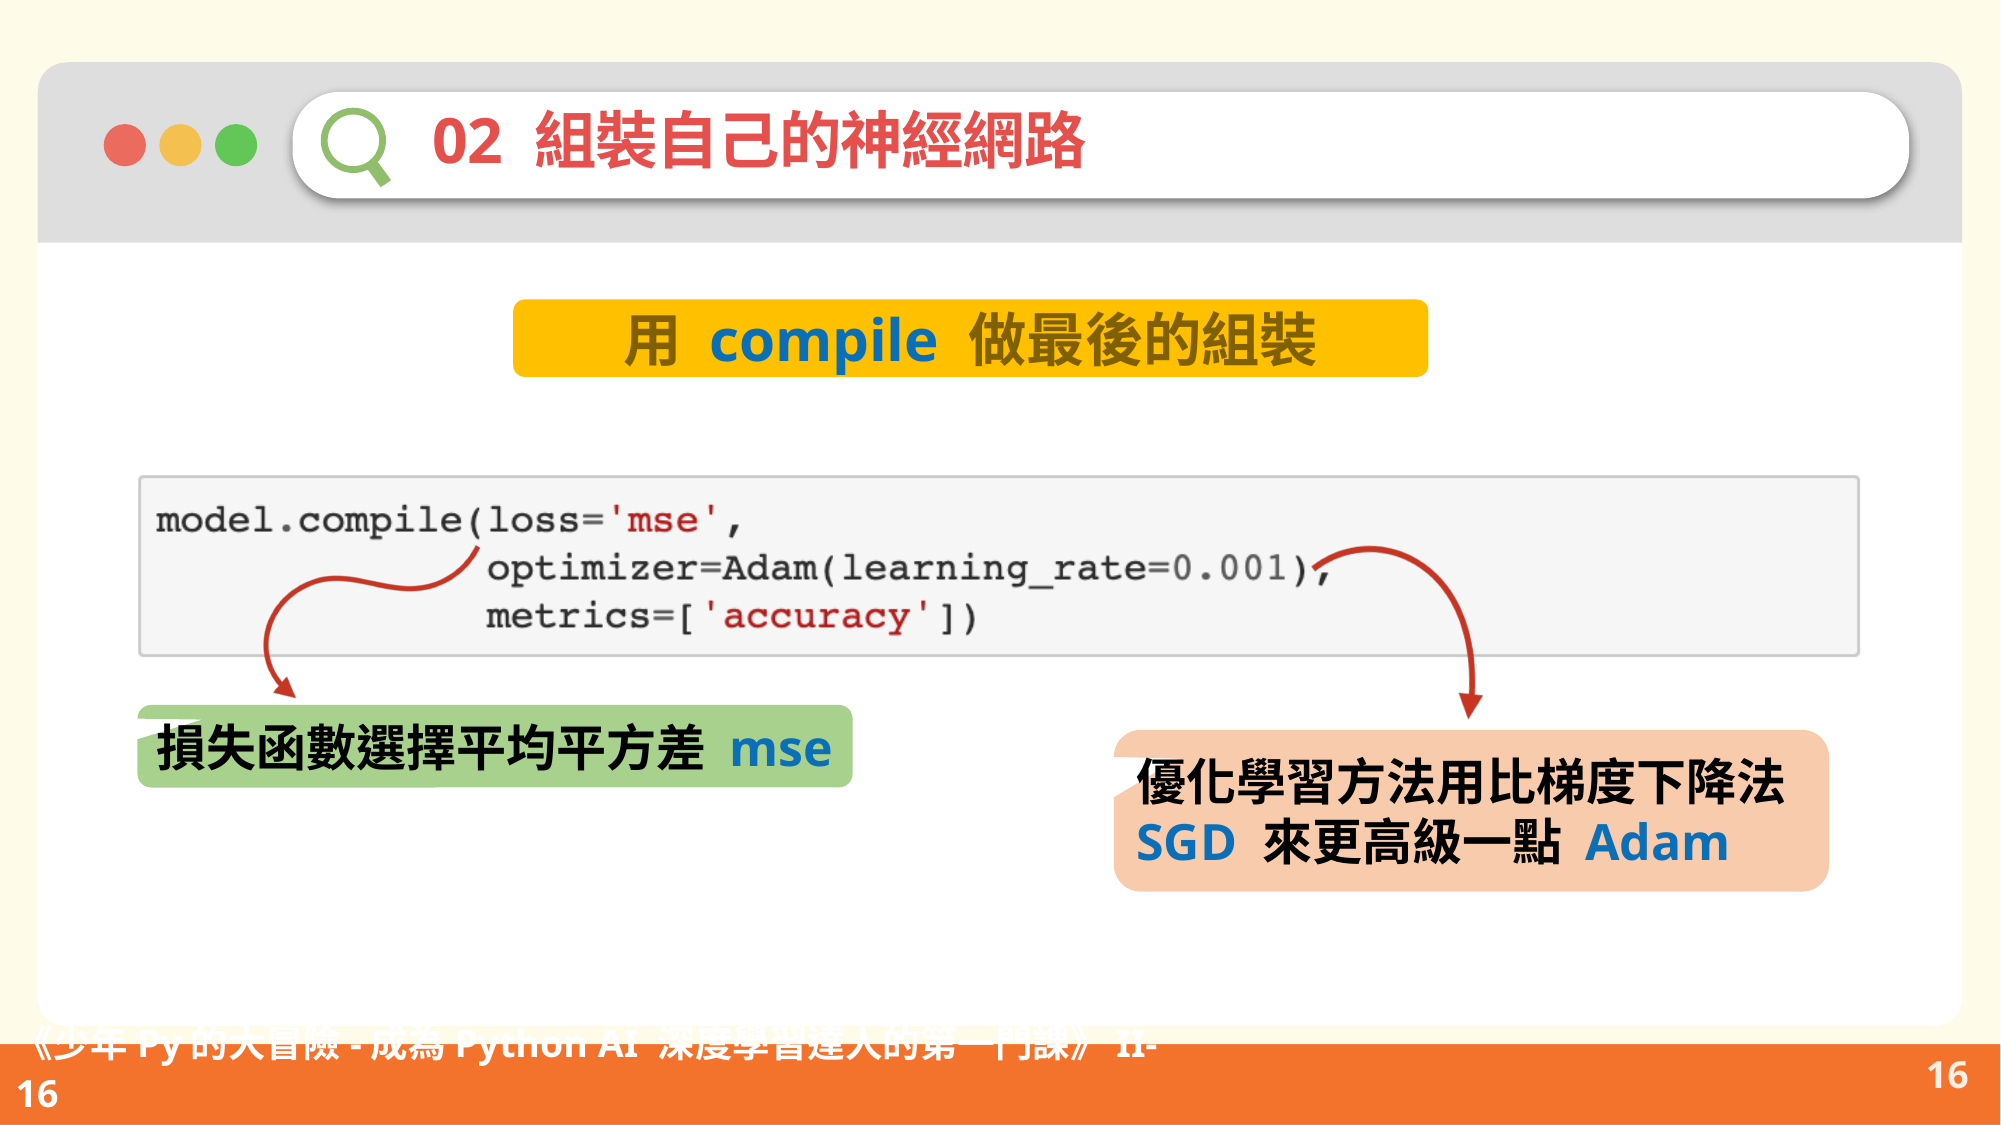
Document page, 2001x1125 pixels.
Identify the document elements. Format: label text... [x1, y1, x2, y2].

slide_number 16 [1912, 1047, 1982, 1111]
list 02 組裝自己的神經網路 [423, 105, 1874, 185]
text_box 優化學習方法用比梯度下降法 SGD 來更高級一點 Adam [1111, 726, 1832, 894]
text_box 損失函數選擇平均平方差 mse [135, 702, 855, 790]
picture [137, 473, 1863, 727]
text_box 用 compile 做最後的組裝 [513, 299, 1429, 377]
